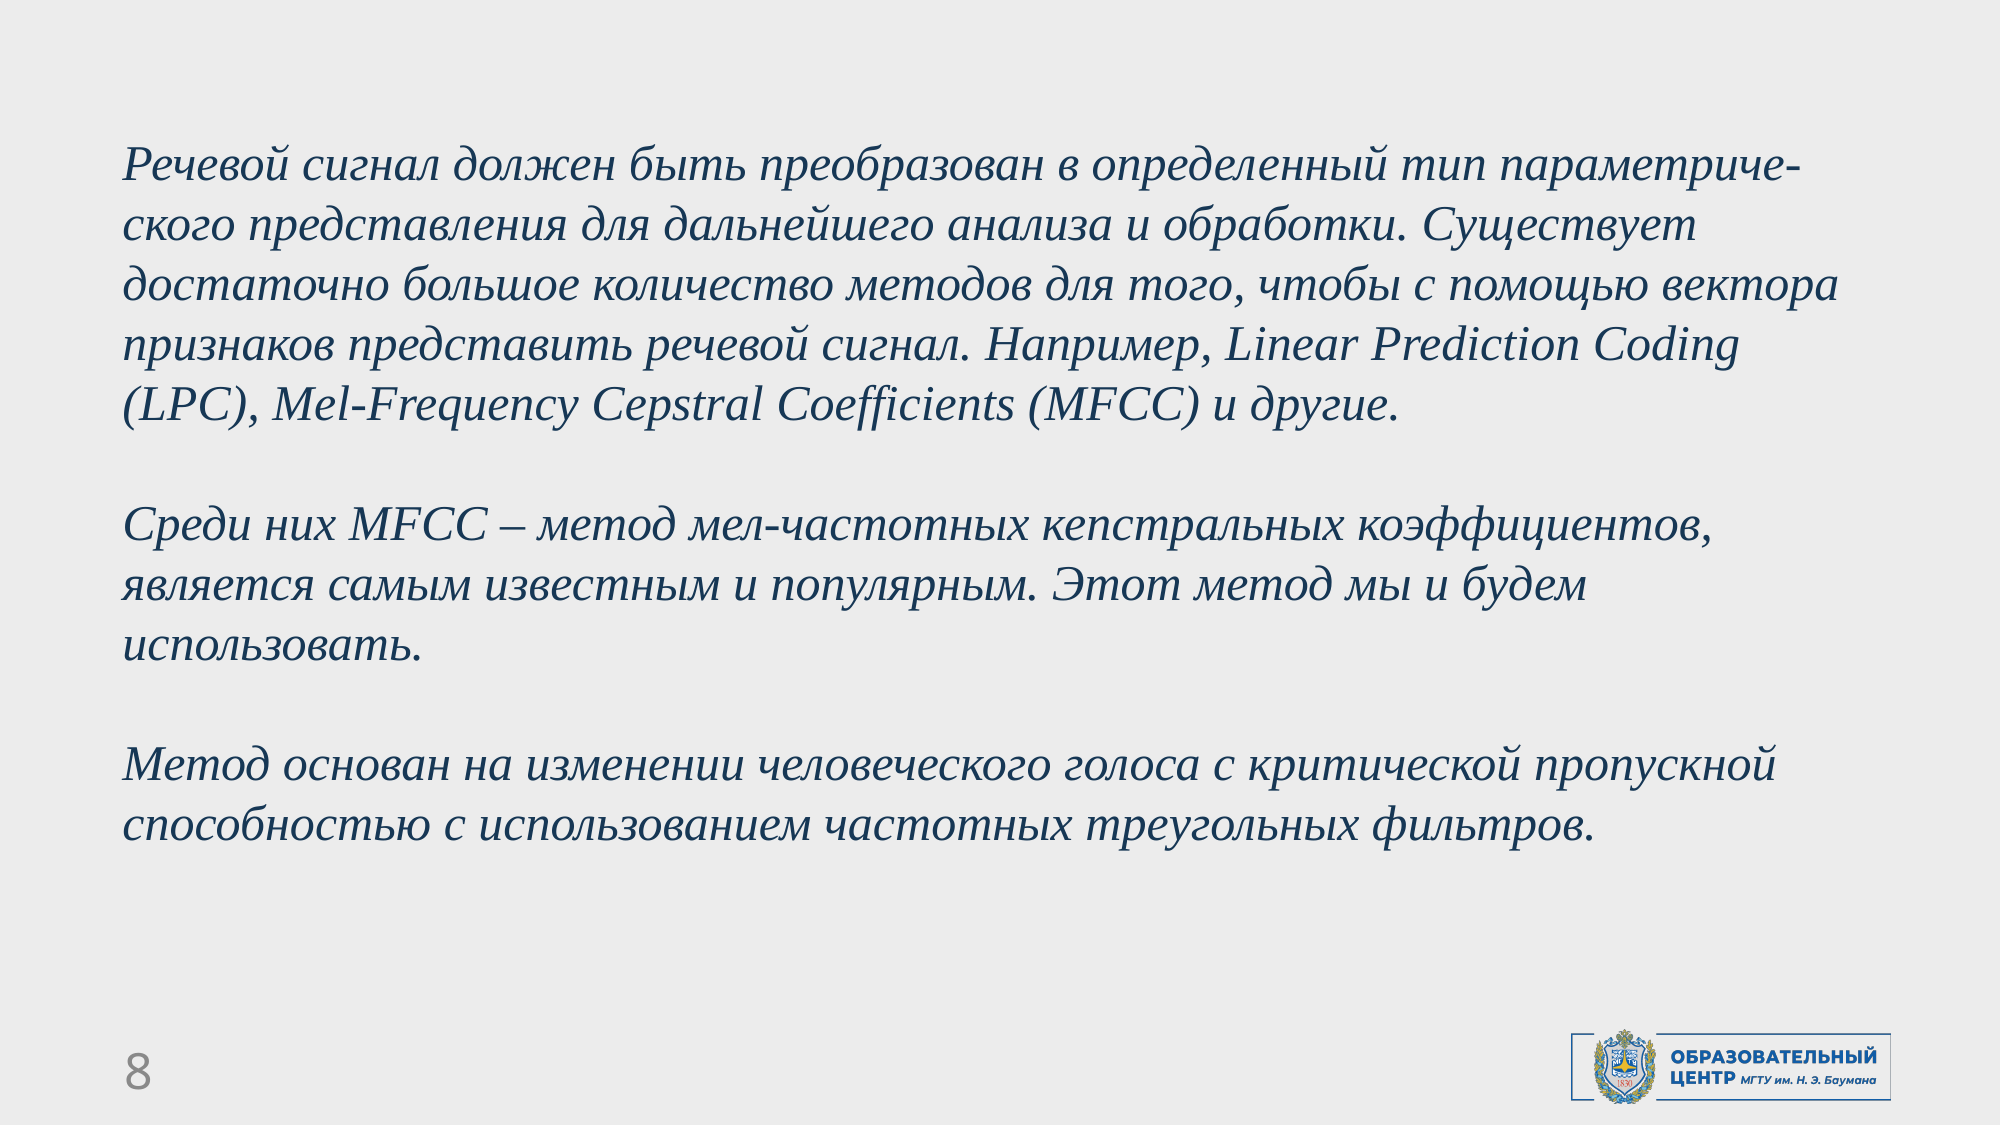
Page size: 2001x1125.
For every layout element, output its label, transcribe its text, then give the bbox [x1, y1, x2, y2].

text_box Речевой сигнал должен быть преобразован в определенный тип параметриче-ского представления для дальнейшего анализа и обработки. Существует достаточно большое количество методов для того, чтобы с помощью вектора признаков представить речевой сигнал. Например, Linear Prediction Coding (LPC), Mel-Frequency Cepstral Coefficients (MFCC) и другие. Среди них MFCC – метод мел-частотных кепстральных коэффициентов, является самым известным и популярным. Этот метод мы и будем использовать. Метод основан на изменении человеческого голоса с критической пропускной способностью с использованием частотных треугольных фильтров. [107, 122, 1893, 918]
slide_number 8 [109, 1043, 248, 1104]
picture [1571, 1029, 1891, 1104]
